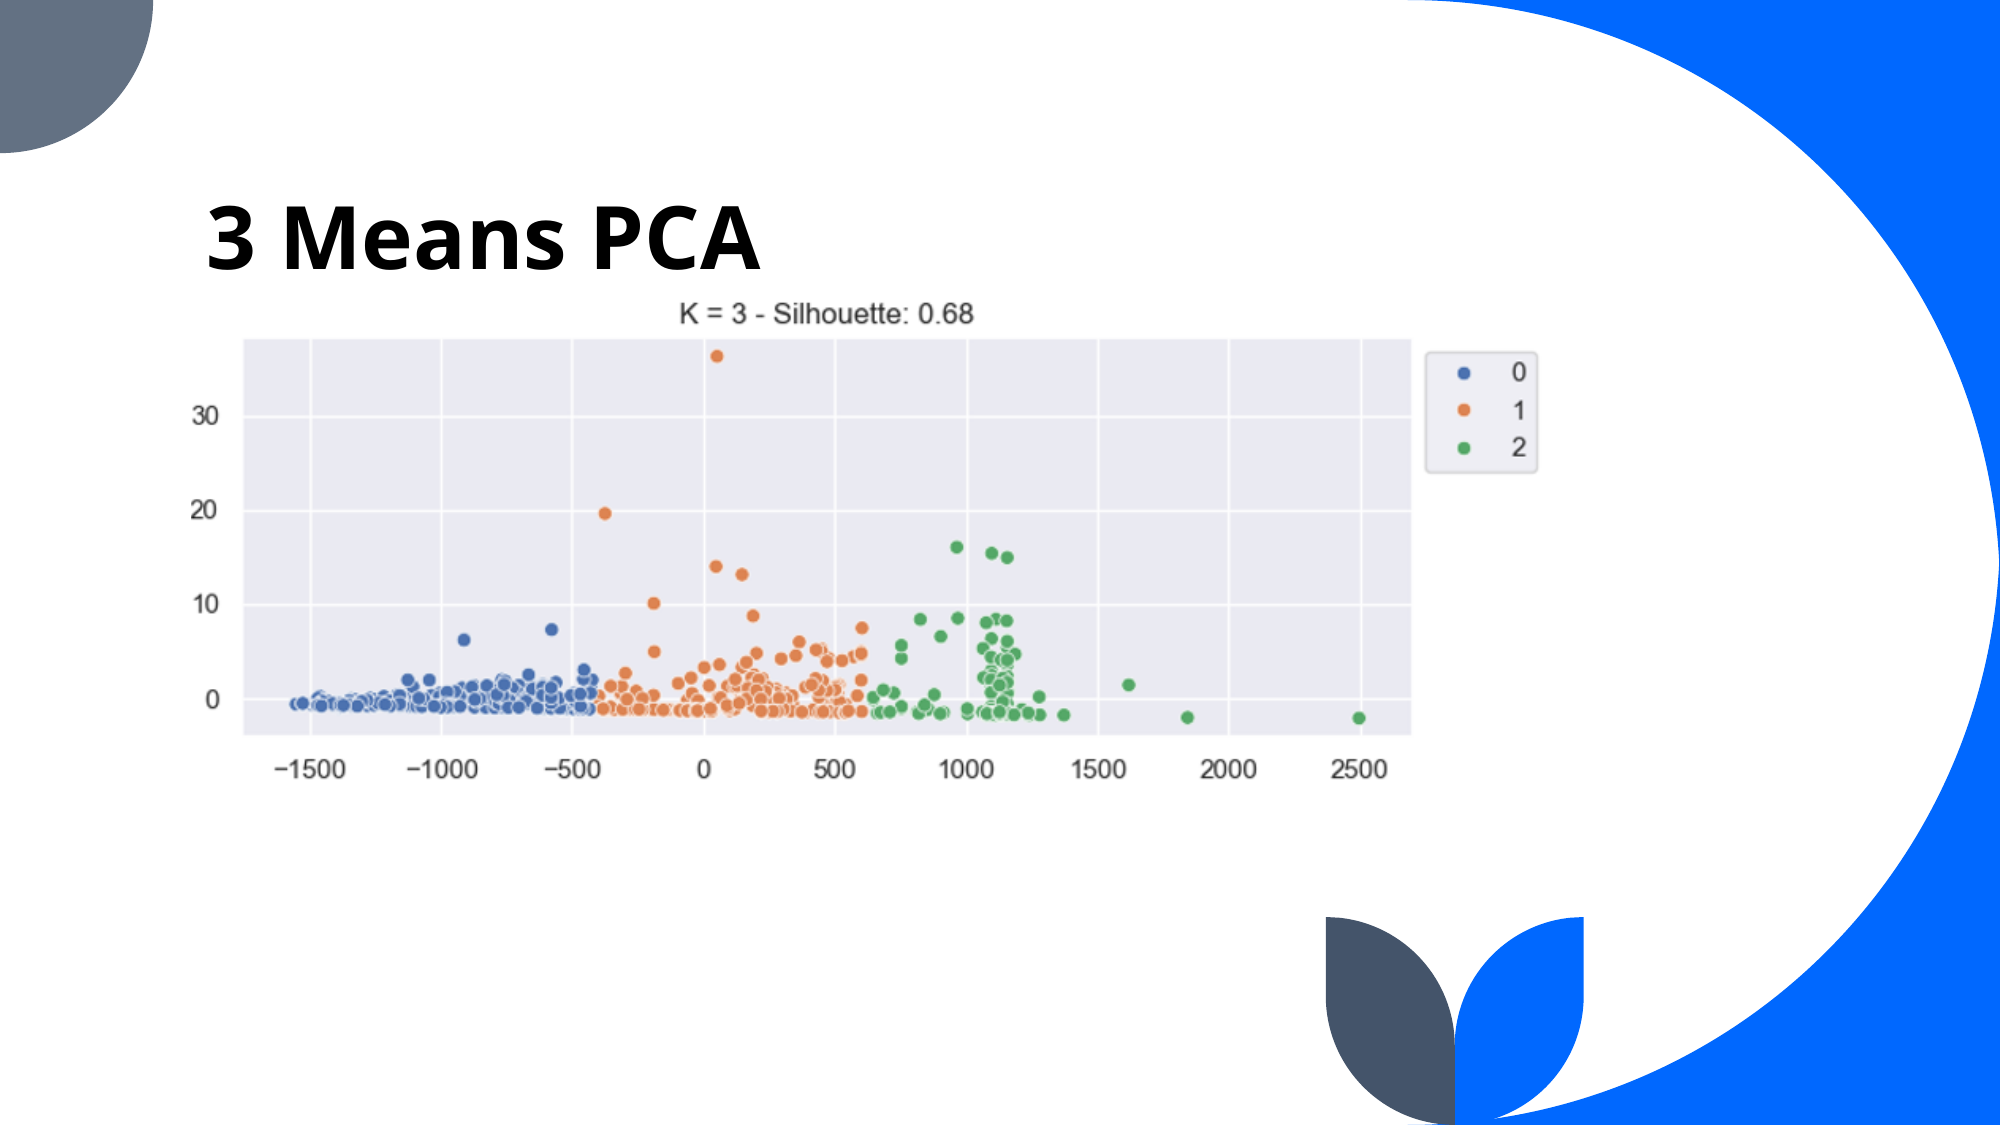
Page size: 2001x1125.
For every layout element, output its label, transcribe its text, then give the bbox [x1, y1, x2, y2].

title 3 Means PCA [191, 22, 1767, 294]
picture [191, 292, 1543, 799]
